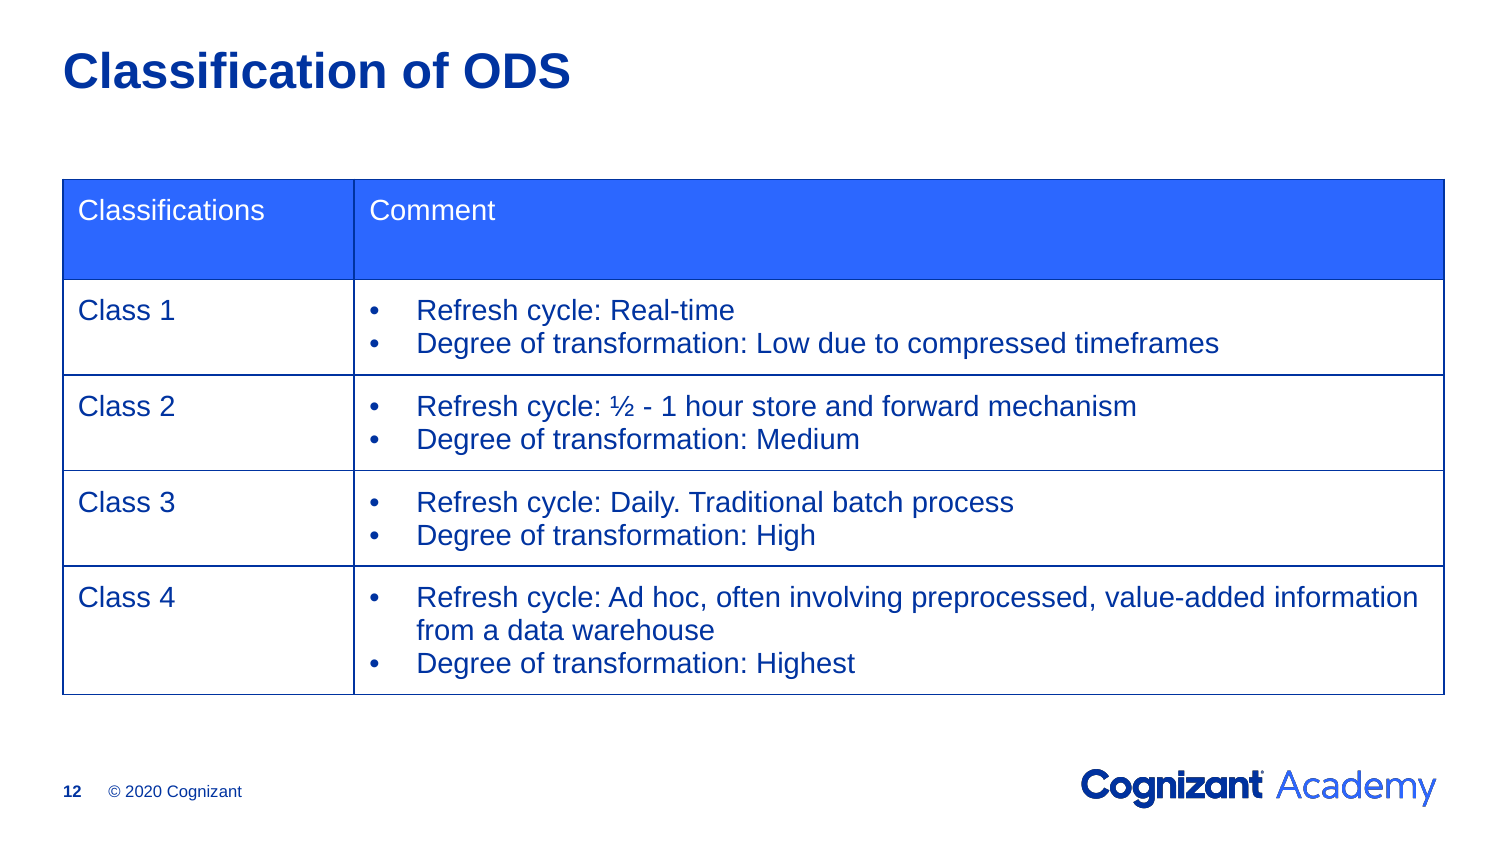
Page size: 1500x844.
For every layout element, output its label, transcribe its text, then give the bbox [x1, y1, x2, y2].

table_cell Refresh cycle: Real-time Degree of transformation: Low due to compressed timeframes [355, 280, 1443, 374]
table_cell Class 2 [64, 376, 353, 470]
title Classification of ODS [63, 45, 1444, 147]
footer © 2020 Cognizant [108, 770, 859, 801]
table_cell Refresh cycle: ½ - 1 hour store and forward mechanism Degree of transformation: Medium [355, 376, 1443, 470]
table_cell Refresh cycle: Daily. Traditional batch process Degree of transformation: High [355, 471, 1443, 565]
table_cell Class 1 [64, 280, 353, 374]
table_cell Class 3 [64, 471, 353, 565]
table_header Classifications [64, 180, 353, 279]
table_cell Refresh cycle: Ad hoc, often involving preprocessed, value-added information from a data warehouse Degree of transformation: Highest [355, 567, 1443, 694]
table_cell Class 4 [64, 567, 353, 694]
slide_number 12 [63, 780, 101, 801]
picture [1058, 742, 1460, 832]
table_header Comment [355, 180, 1443, 279]
